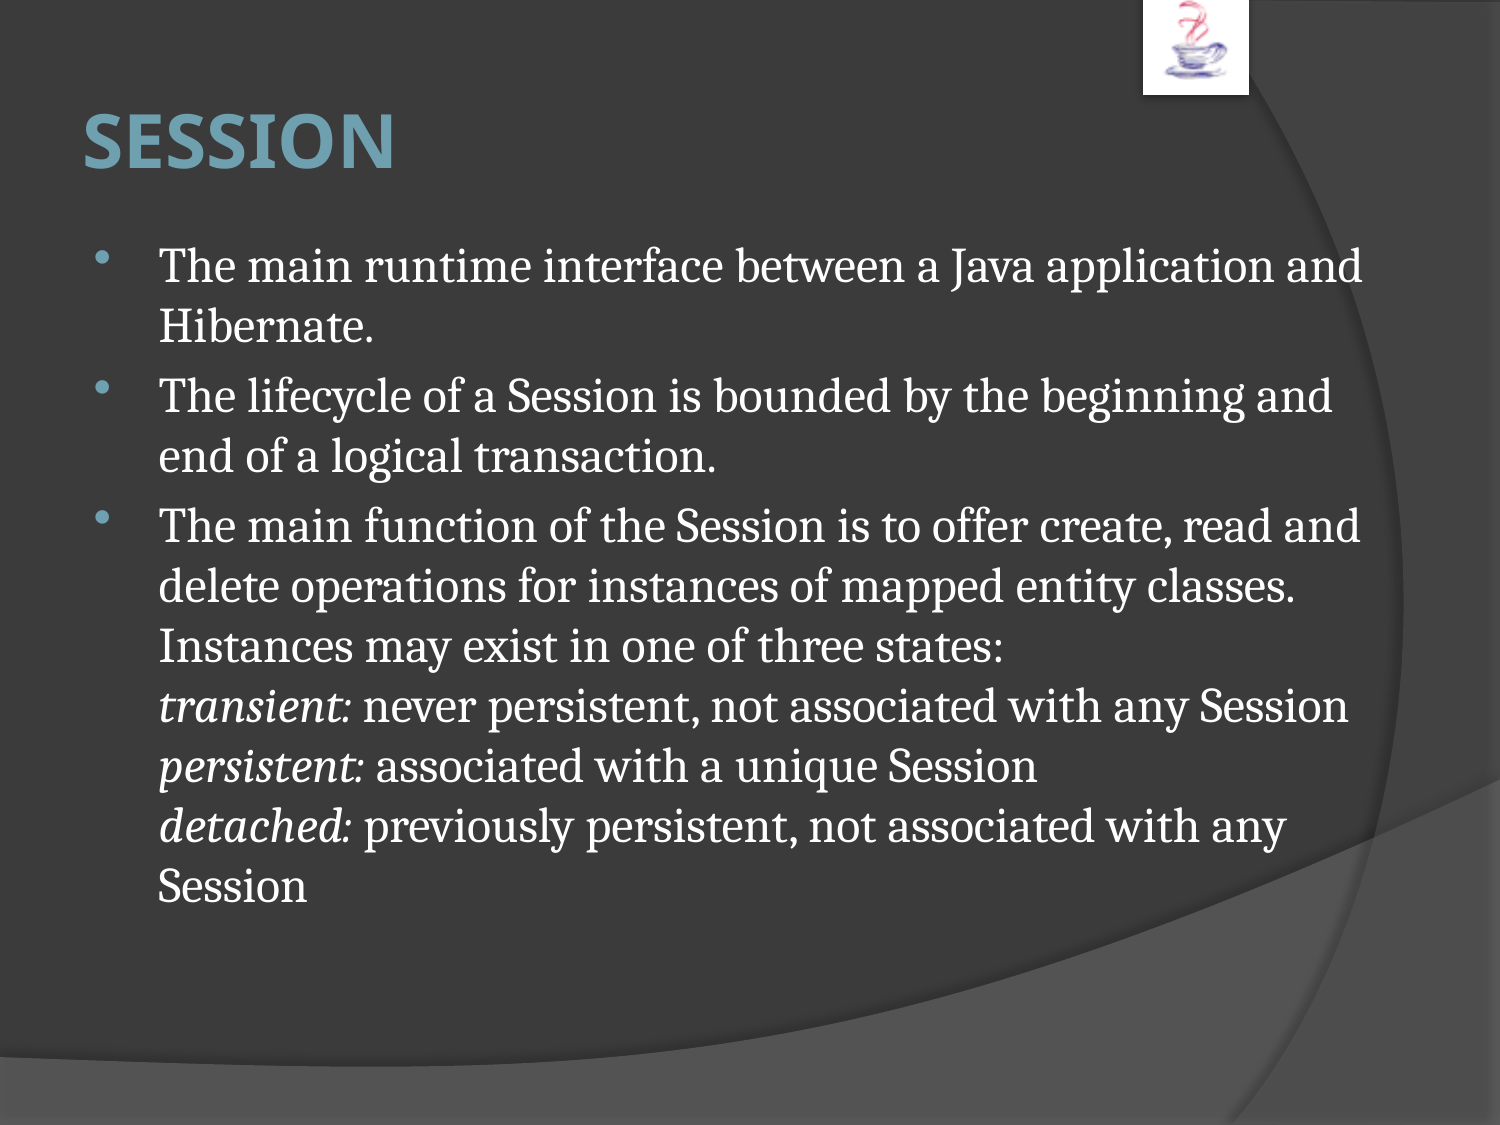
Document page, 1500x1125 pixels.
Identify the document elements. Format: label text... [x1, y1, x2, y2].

list The main runtime interface between a Java application and Hibernate. The lifecycle of a Session is bounded by the beginning and end of a logical transaction. The main function of the Session is to offer create, read and delete operations for instances of mapped entity classes. Instances may exist in one of three states: transient: never persistent, not associated with any Session persistent: associated with a unique Session detached: previously persistent, not associated with any Session [75, 224, 1388, 968]
picture [1157, 0, 1235, 81]
title Session [75, 45, 1300, 224]
